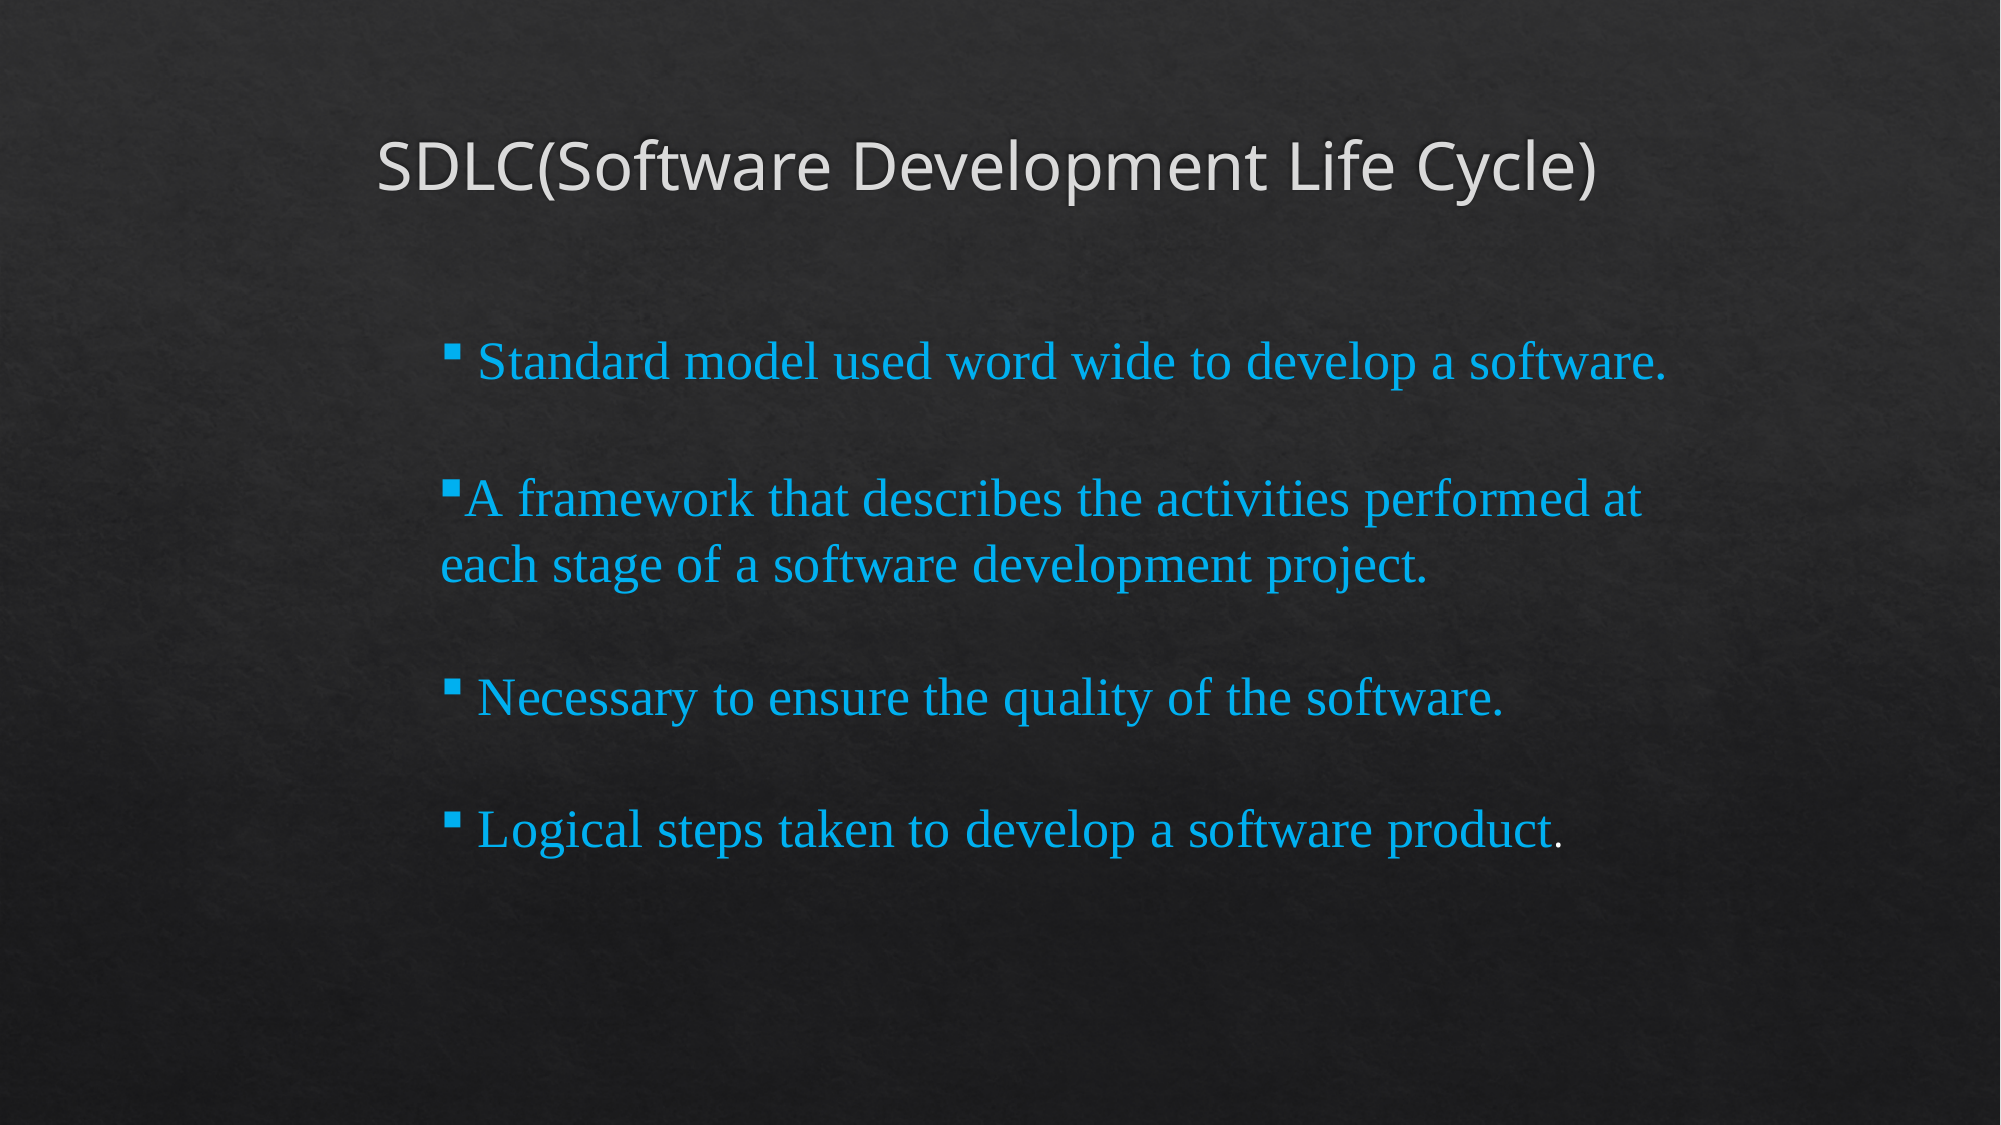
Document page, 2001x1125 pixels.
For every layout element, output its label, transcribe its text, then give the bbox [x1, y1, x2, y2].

title SDLC(Software Development Life Cycle) [337, 67, 1635, 258]
text_box Standard model used word wide to develop a software. A framework that describes the activities performed at each stage of a software development project. Necessary to ensure the quality of the software. Logical steps taken to develop a software product. [437, 323, 1670, 859]
